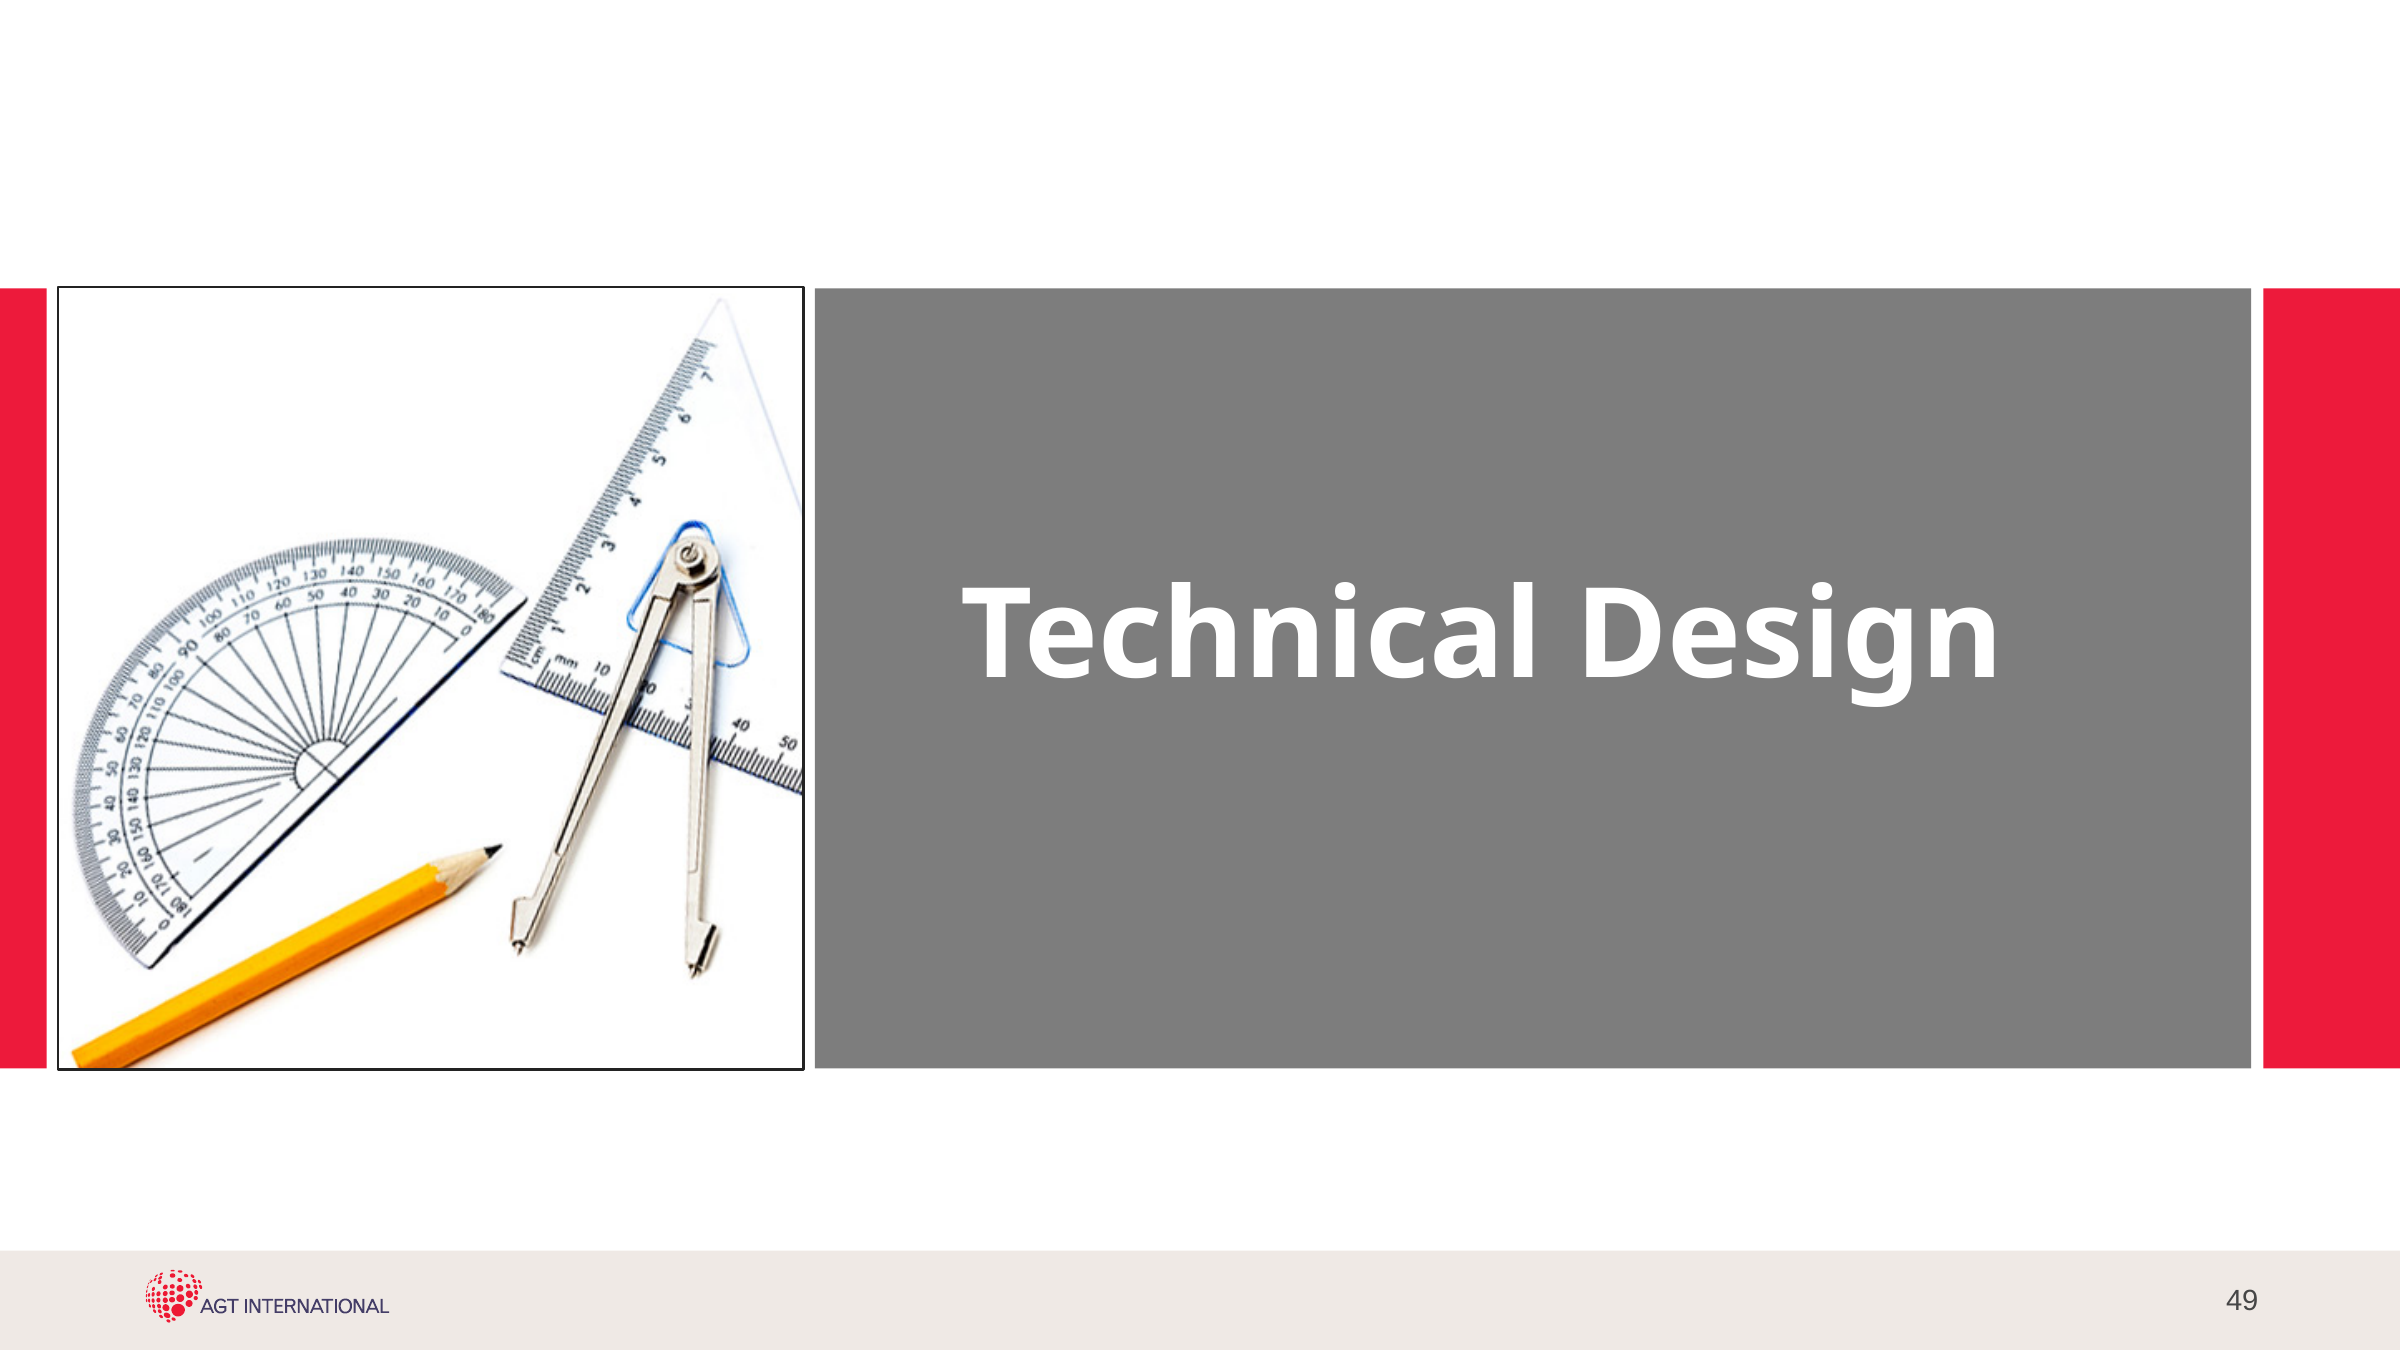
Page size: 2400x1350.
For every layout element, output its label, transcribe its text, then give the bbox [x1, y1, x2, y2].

picture [58, 288, 803, 1069]
list Technical Design [939, 587, 2180, 714]
